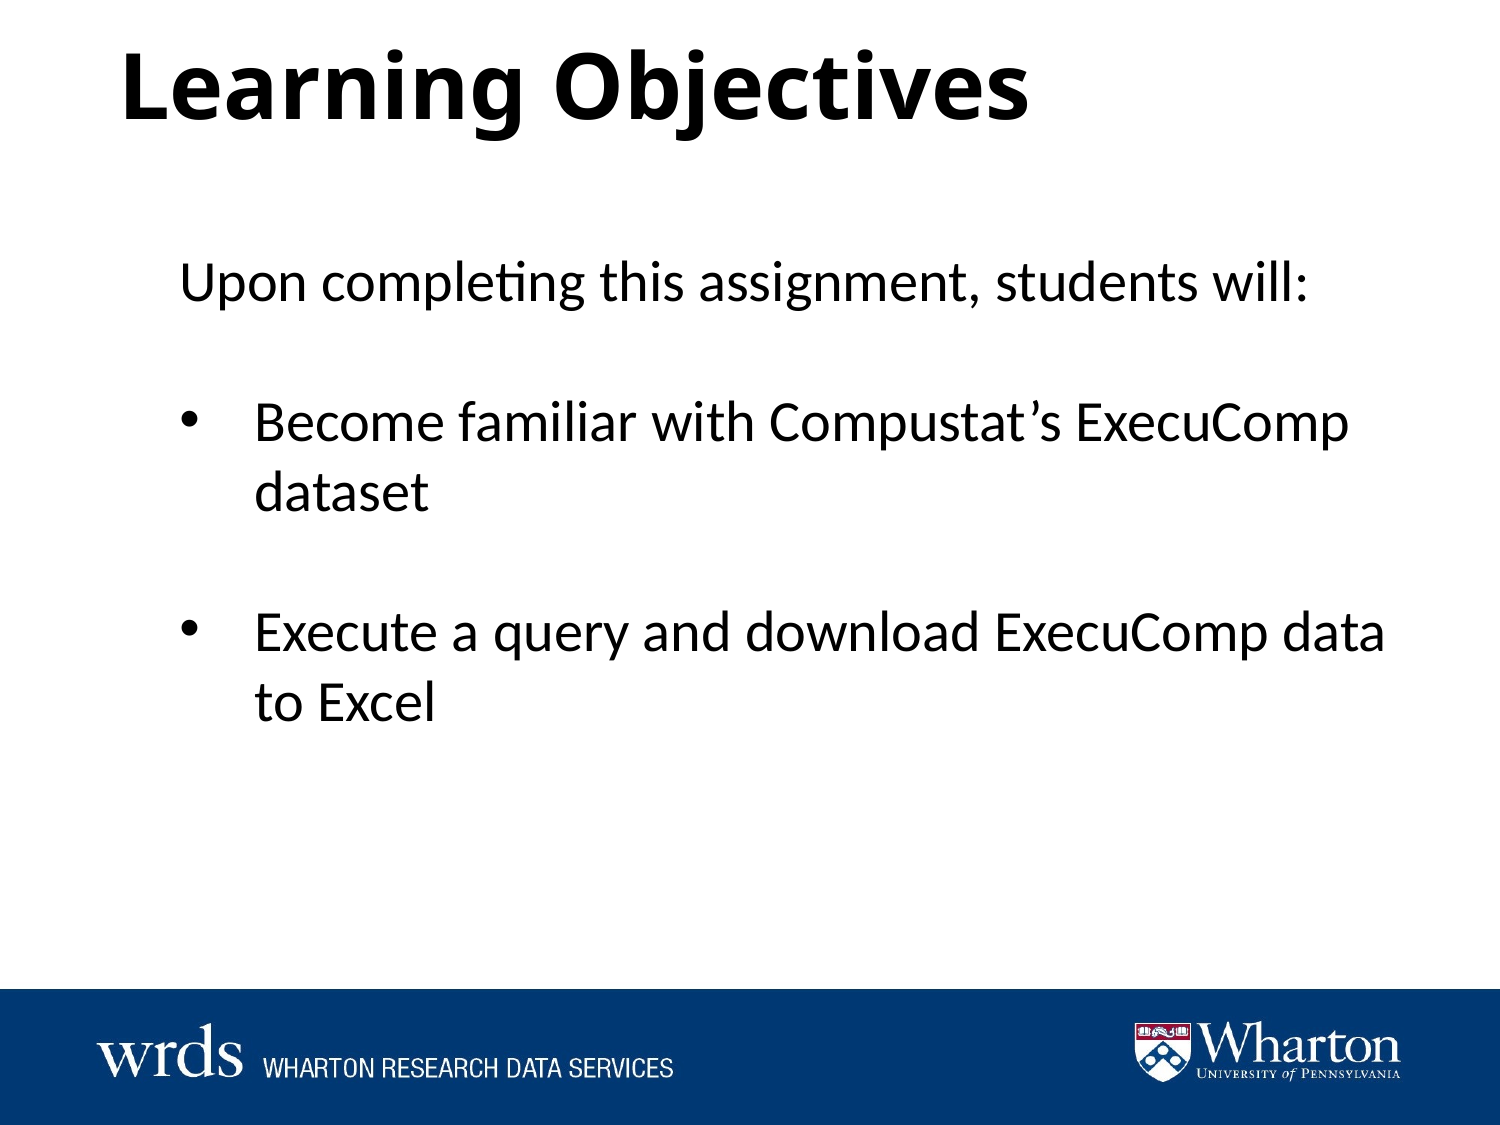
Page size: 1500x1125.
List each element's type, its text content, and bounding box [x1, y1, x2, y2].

picture [0, 72, 1500, 1125]
title Learning Objectives [103, 0, 1397, 72]
